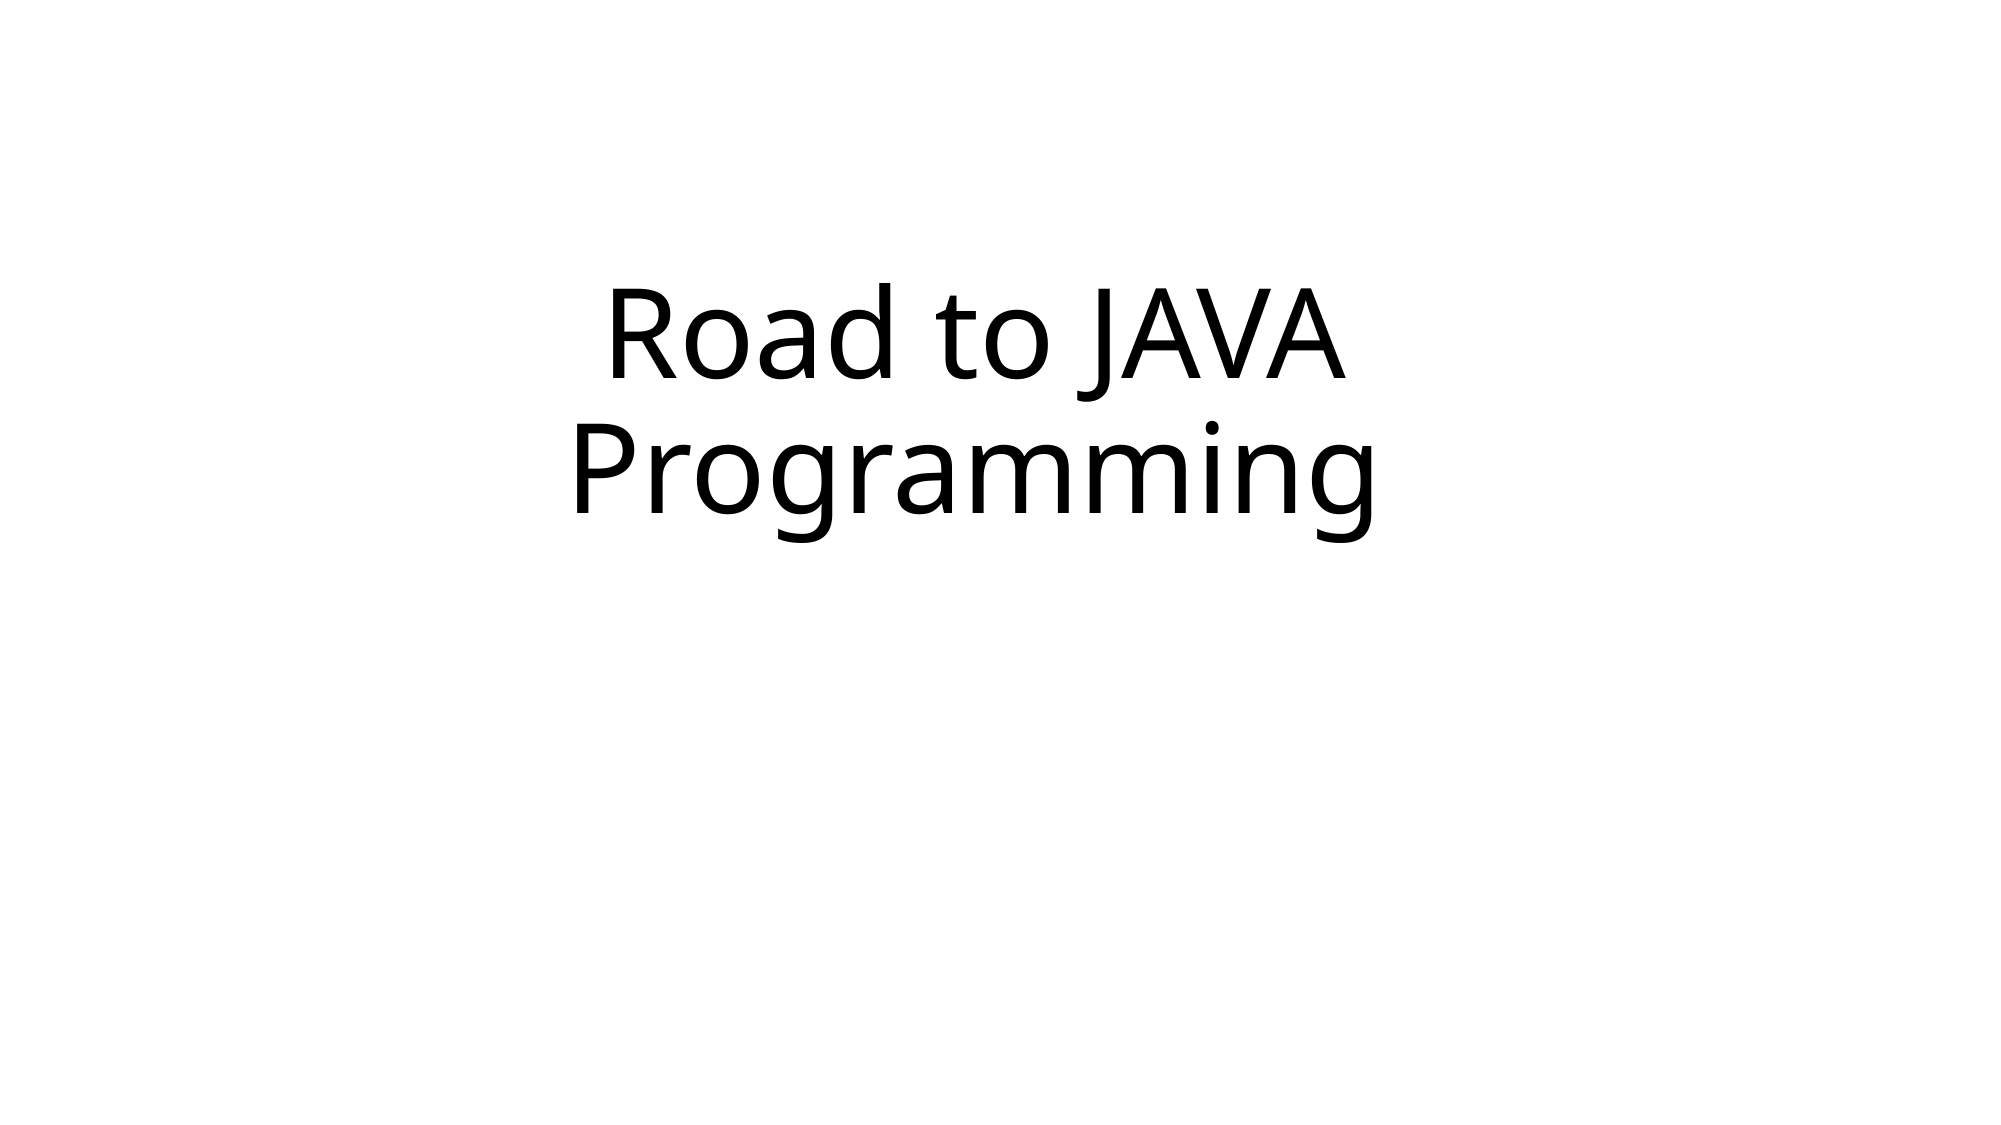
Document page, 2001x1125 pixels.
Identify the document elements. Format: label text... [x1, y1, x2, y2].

title Road to JAVA Programming [224, 156, 1725, 548]
